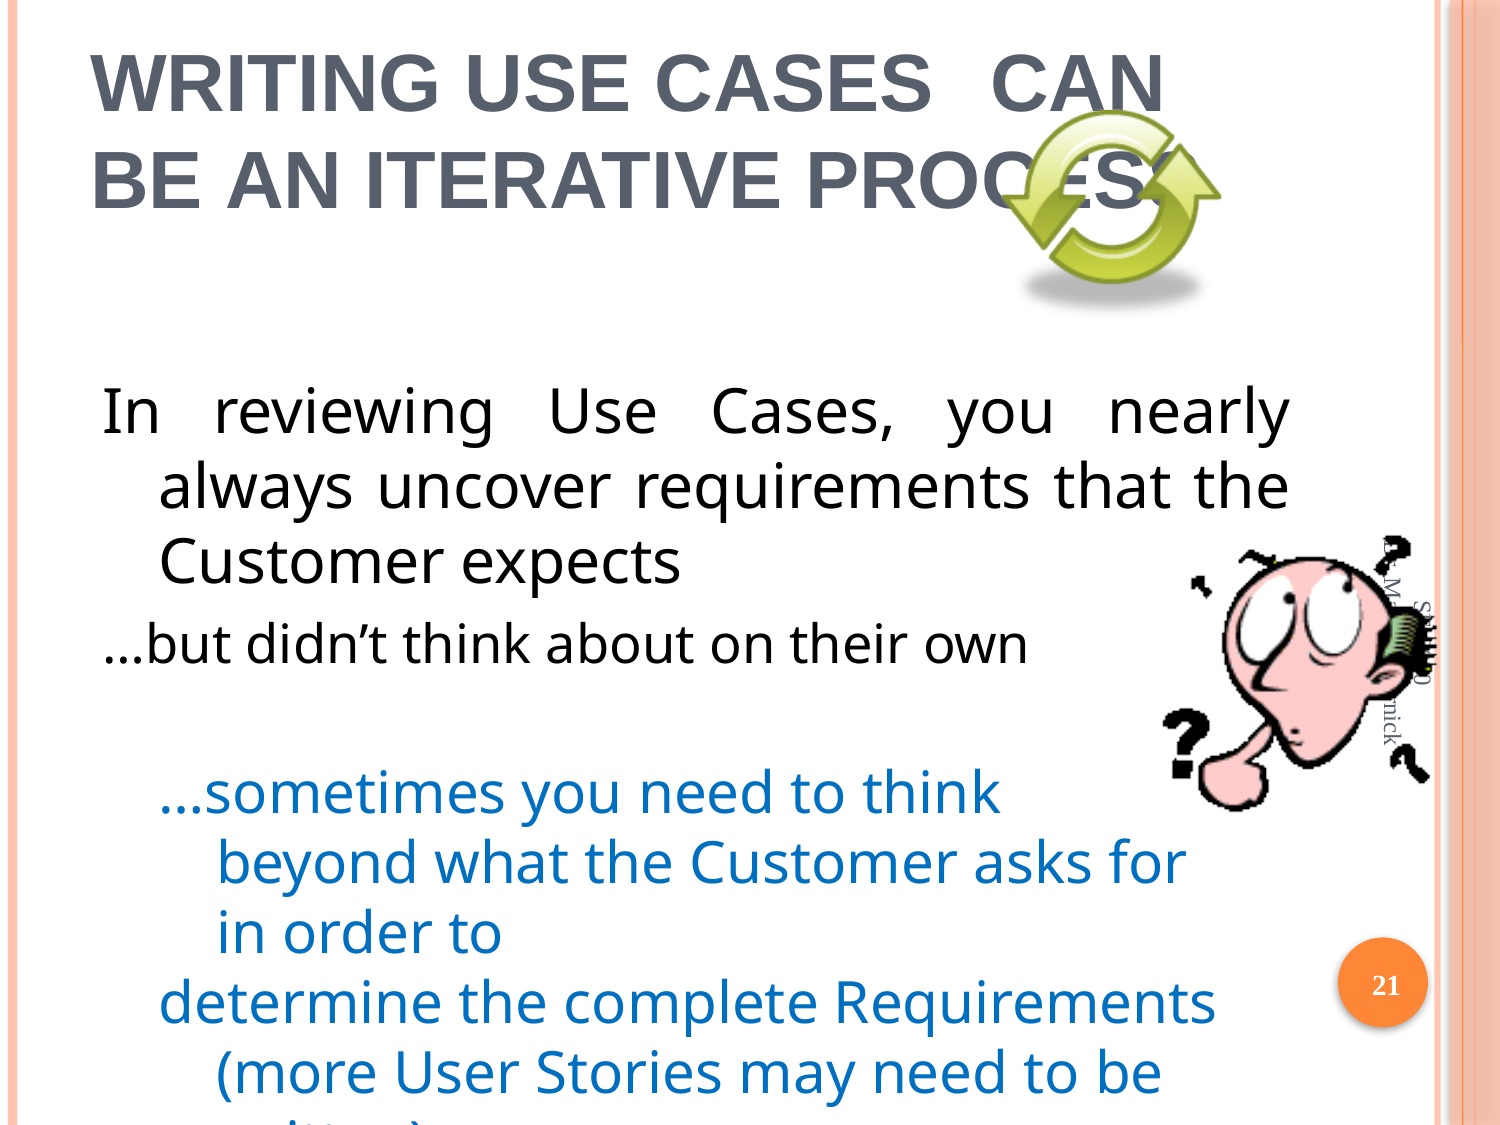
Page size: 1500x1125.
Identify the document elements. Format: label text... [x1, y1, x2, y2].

text_box In reviewing Use Cases, you nearly always uncover requirements that the Customer expects …but didn’t think about on their own …sometimes you need to think beyond what the Customer asks for in order to determine the complete Requirements (more User Stories may need to be written) [100, 368, 1377, 1125]
slide_number 21 [1377, 906, 1434, 1125]
picture [999, 99, 1226, 326]
title Writing Use Cases can be an iterative process [87, 27, 1205, 225]
footer SE-2030 Dr. Mark L. Hornick [1377, 380, 1500, 906]
picture [1149, 524, 1453, 828]
